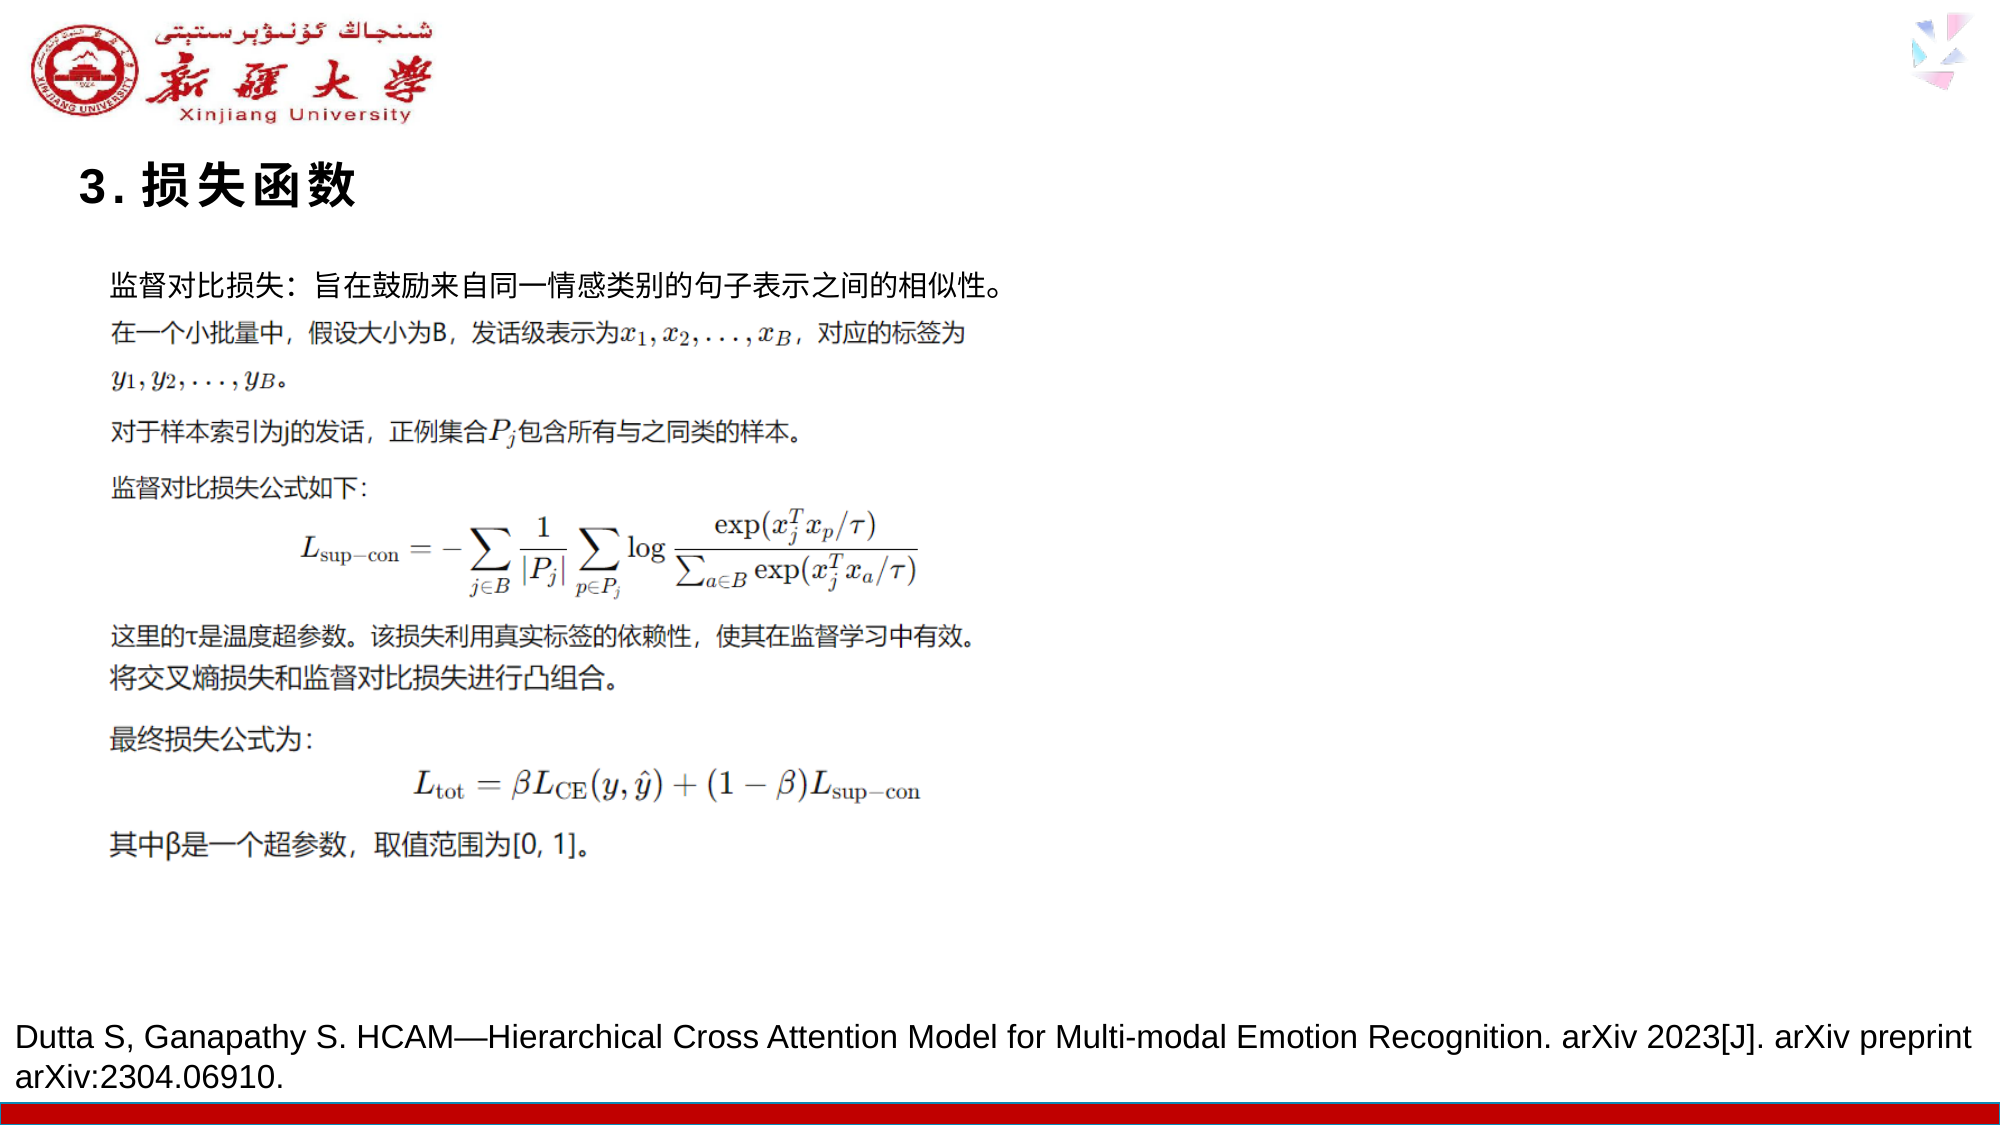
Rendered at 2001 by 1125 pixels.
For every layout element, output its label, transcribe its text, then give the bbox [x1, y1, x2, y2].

text_box [0, 1103, 2000, 1125]
text_box 监督对比损失：旨在鼓励来自同一情感类别的句子表示之间的相似性。 [94, 256, 1261, 351]
picture [94, 313, 1097, 869]
text_box Dutta S, Ganapathy S. HCAM—Hierarchical Cross Attention Model for Multi-modal Emotion Recognition. arXiv 2023[J]. arXiv preprint arXiv:2304.06910. [0, 1008, 2000, 1103]
picture [0, 0, 482, 143]
picture [1881, 0, 2000, 101]
text_box 3.损失函数 [64, 143, 418, 242]
